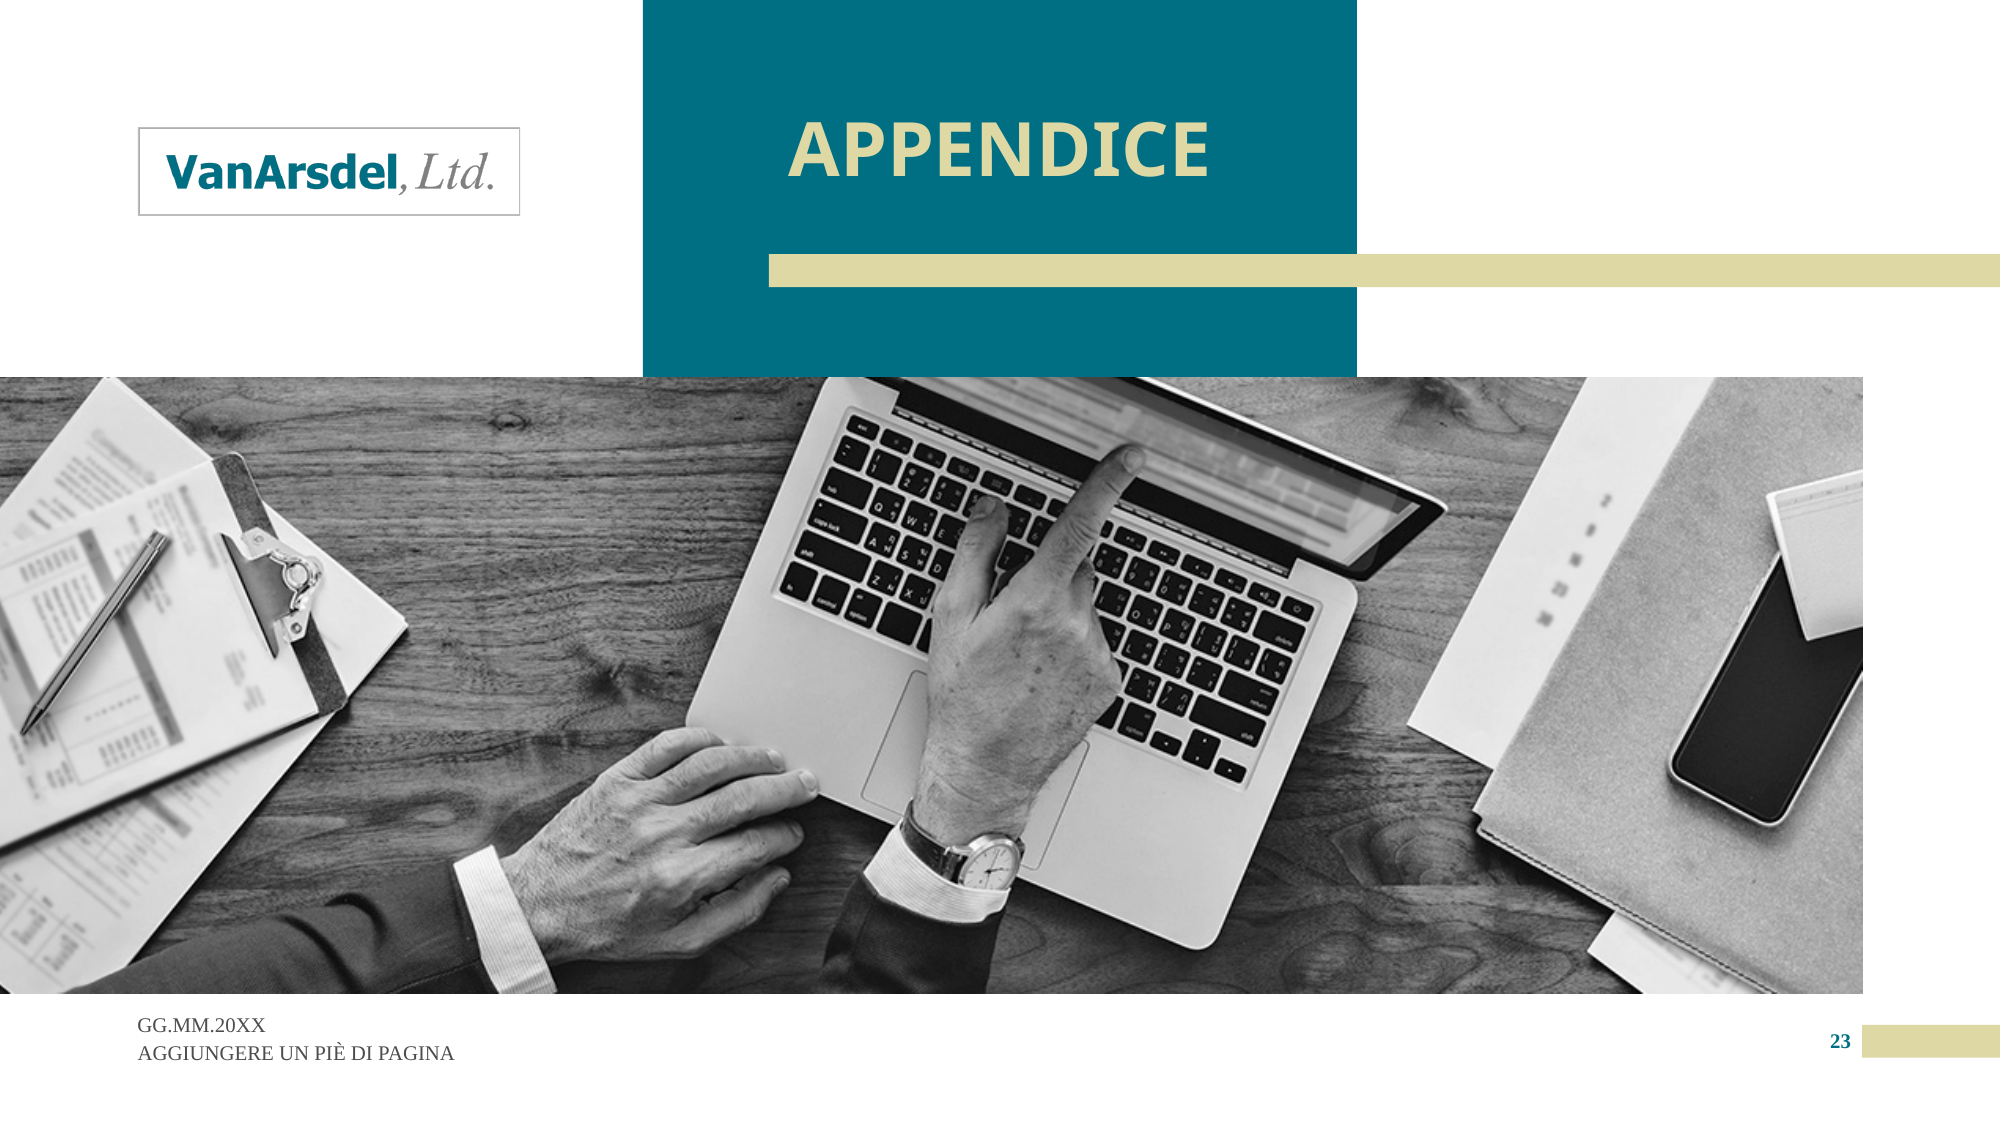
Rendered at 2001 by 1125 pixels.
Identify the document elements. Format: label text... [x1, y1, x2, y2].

picture [137, 126, 521, 216]
slide_number 23 [1818, 1027, 1863, 1065]
title APPENDICE [642, 0, 1357, 377]
slide_number GG.MM.20XX [137, 999, 588, 1037]
footer AGGIUNGERE UN PIÈ DI PAGINA [137, 1039, 588, 1077]
picture [0, 377, 1863, 994]
